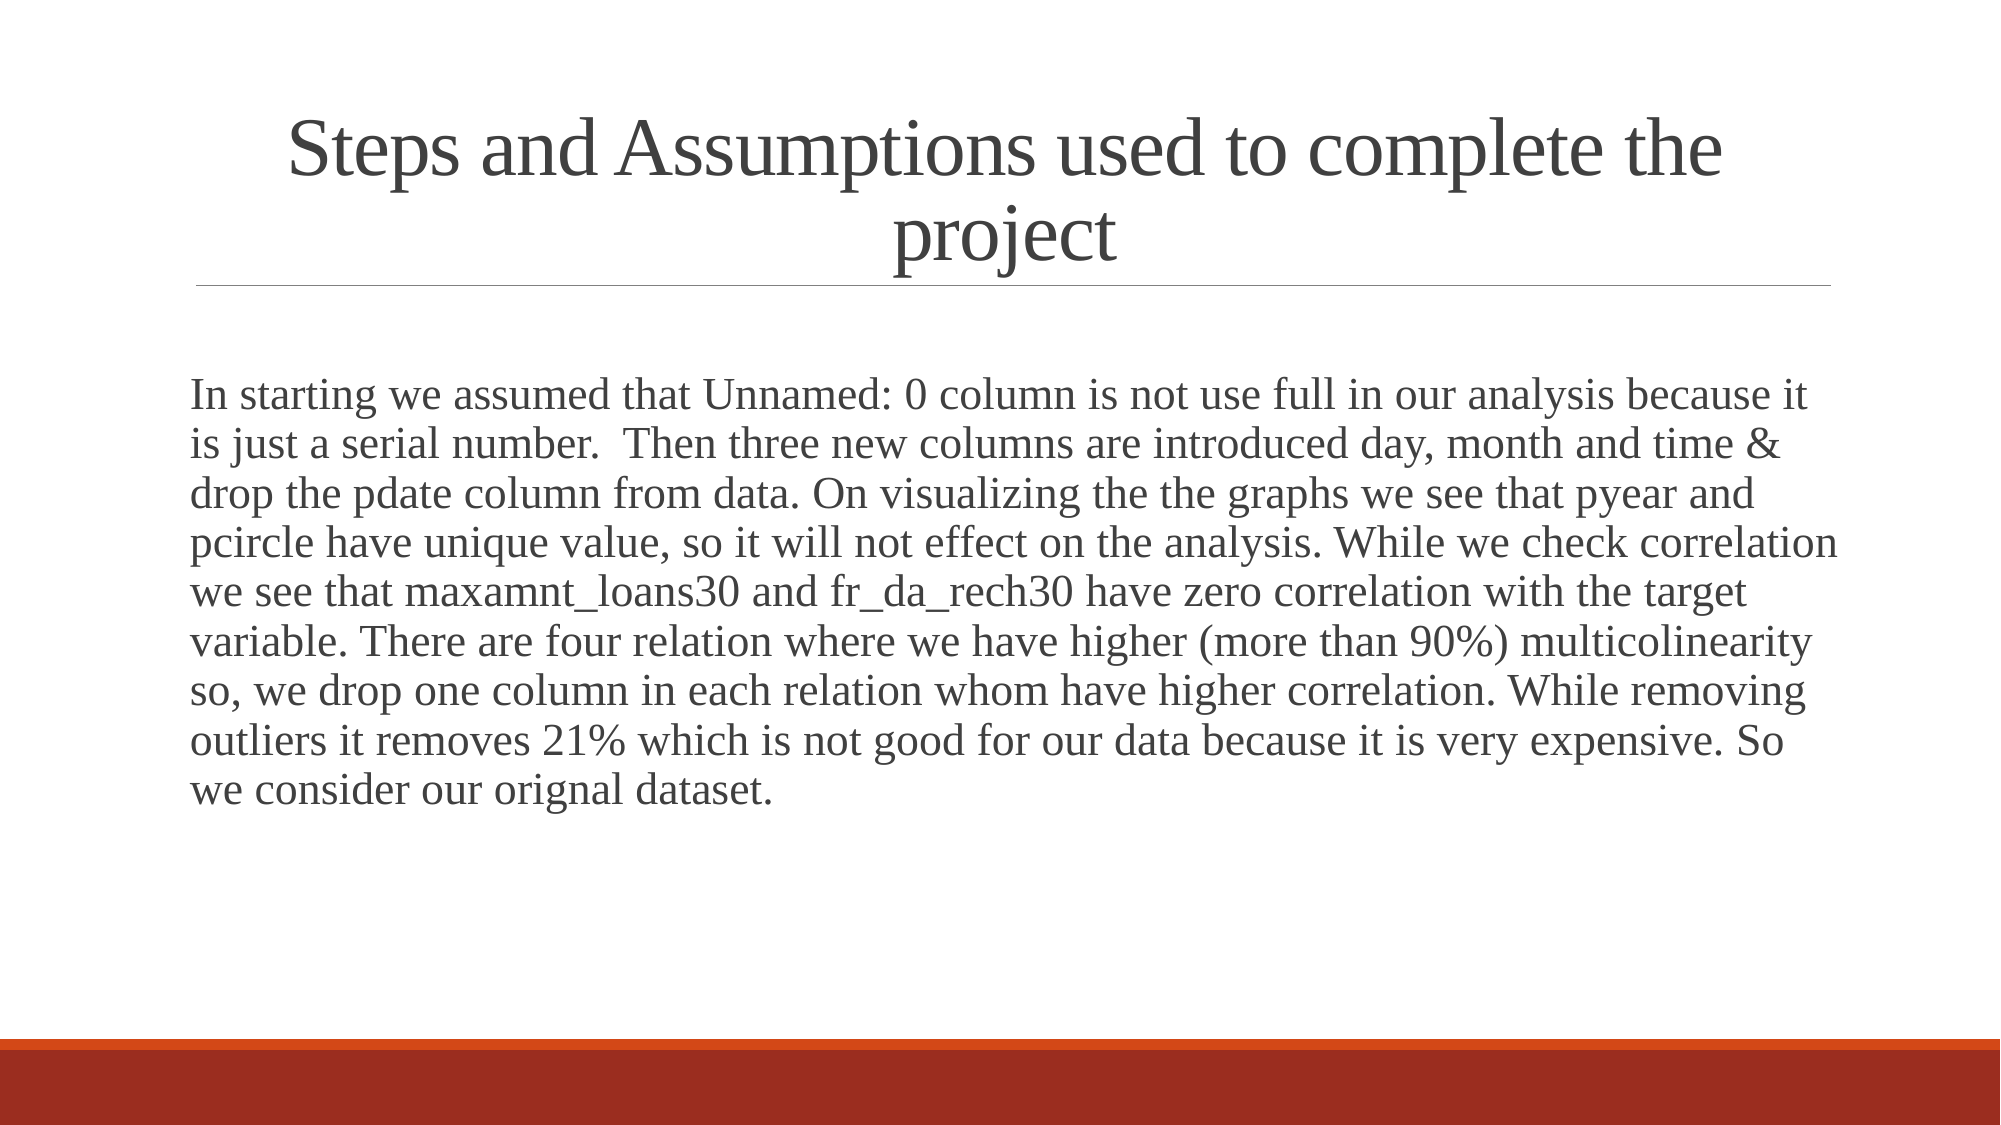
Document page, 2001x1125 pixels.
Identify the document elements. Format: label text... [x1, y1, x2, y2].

title Steps and Assumptions used to complete the project [180, 47, 1830, 285]
list In starting we assumed that Unnamed: 0 column is not use full in our analysis because it is just a serial number. Then three new columns are introduced day, month and time & drop the pdate column from data. On visualizing the the graphs we see that pyear and pcircle have unique value, so it will not effect on the analysis. While we check correlation we see that maxamnt_loans30 and fr_da_rech30 have zero correlation with the target variable. There are four relation where we have higher (more than 90%) multicolinearity so, we drop one column in each relation whom have higher correlation. While removing outliers it removes 21% which is not good for our data because it is very expensive. So we consider our orignal dataset. [189, 362, 1840, 941]
